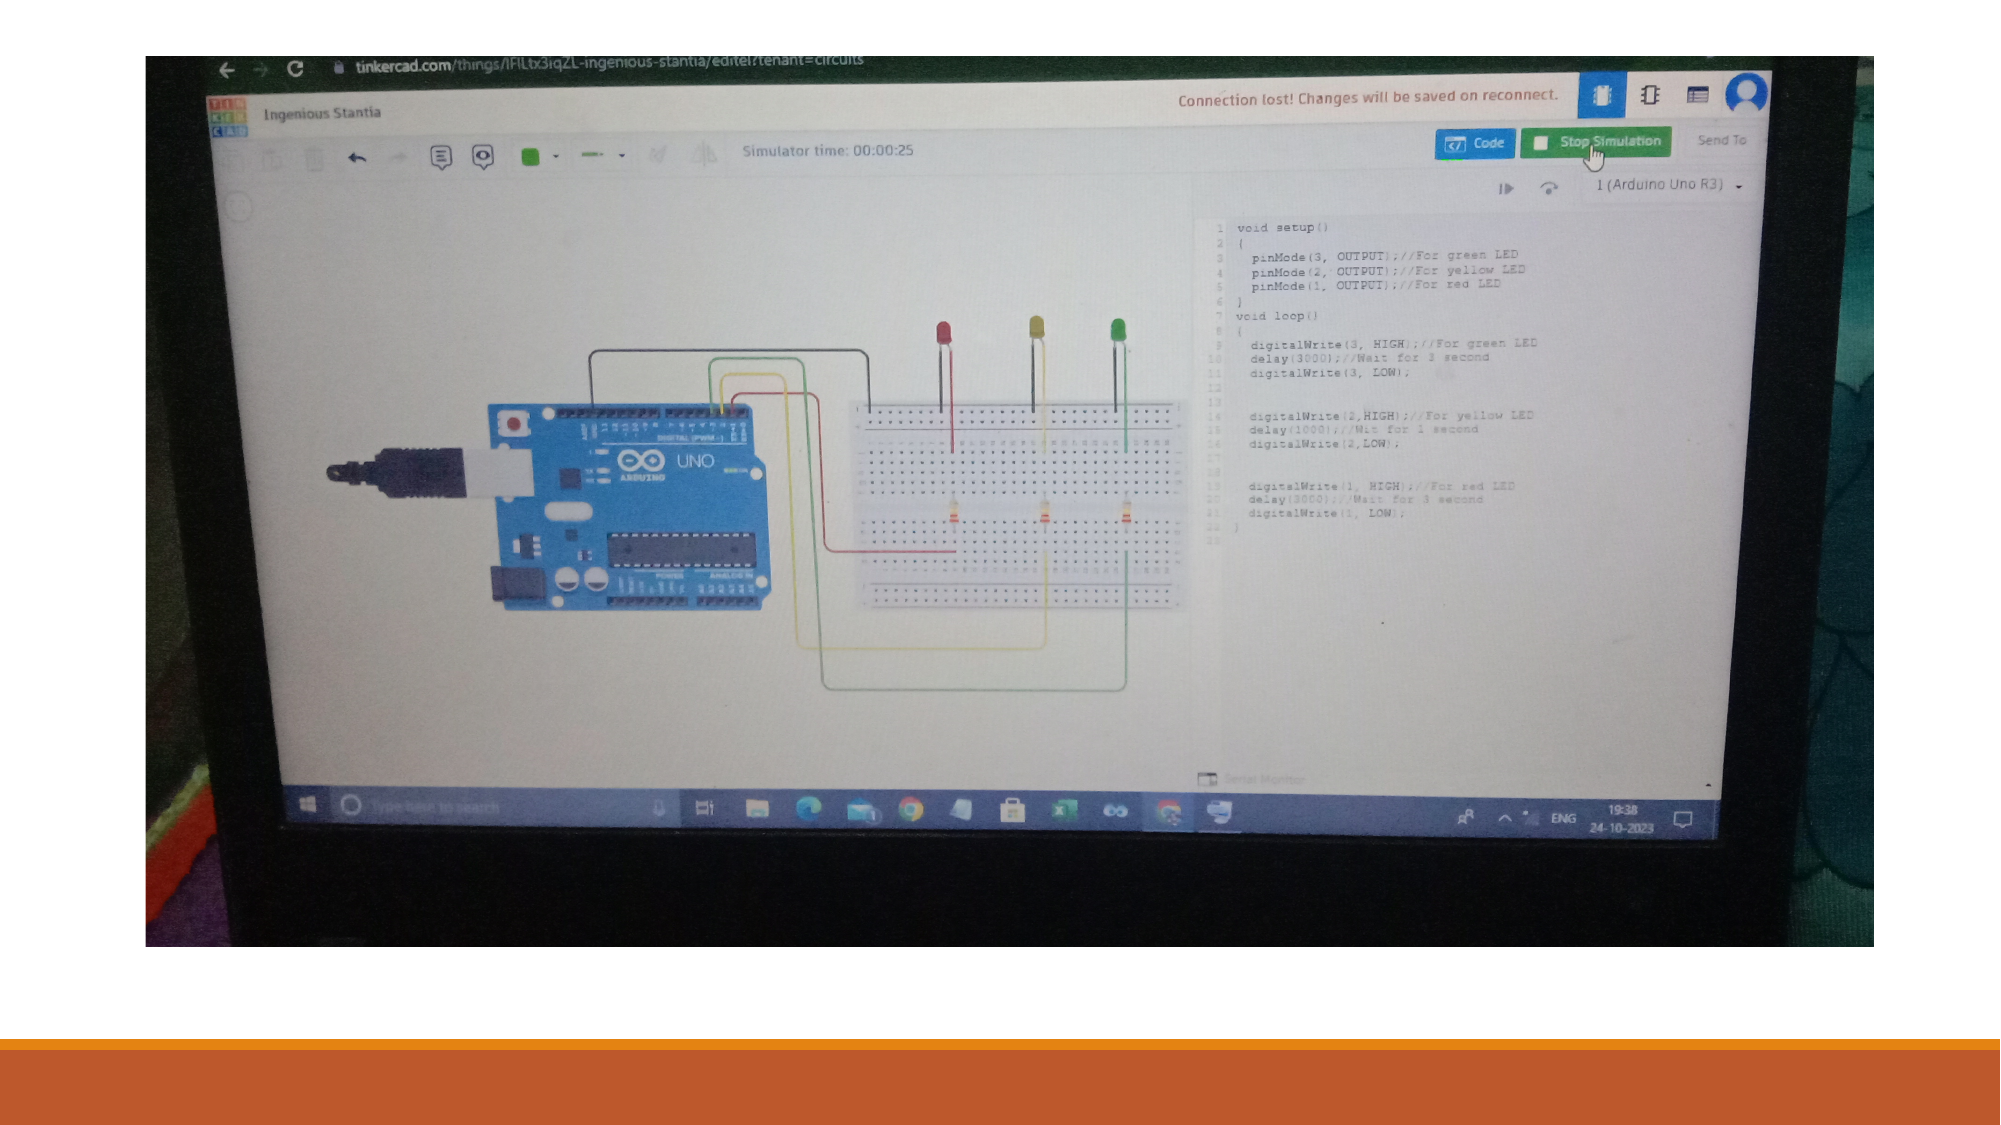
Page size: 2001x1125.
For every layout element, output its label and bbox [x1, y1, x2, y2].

list [145, 56, 1875, 959]
